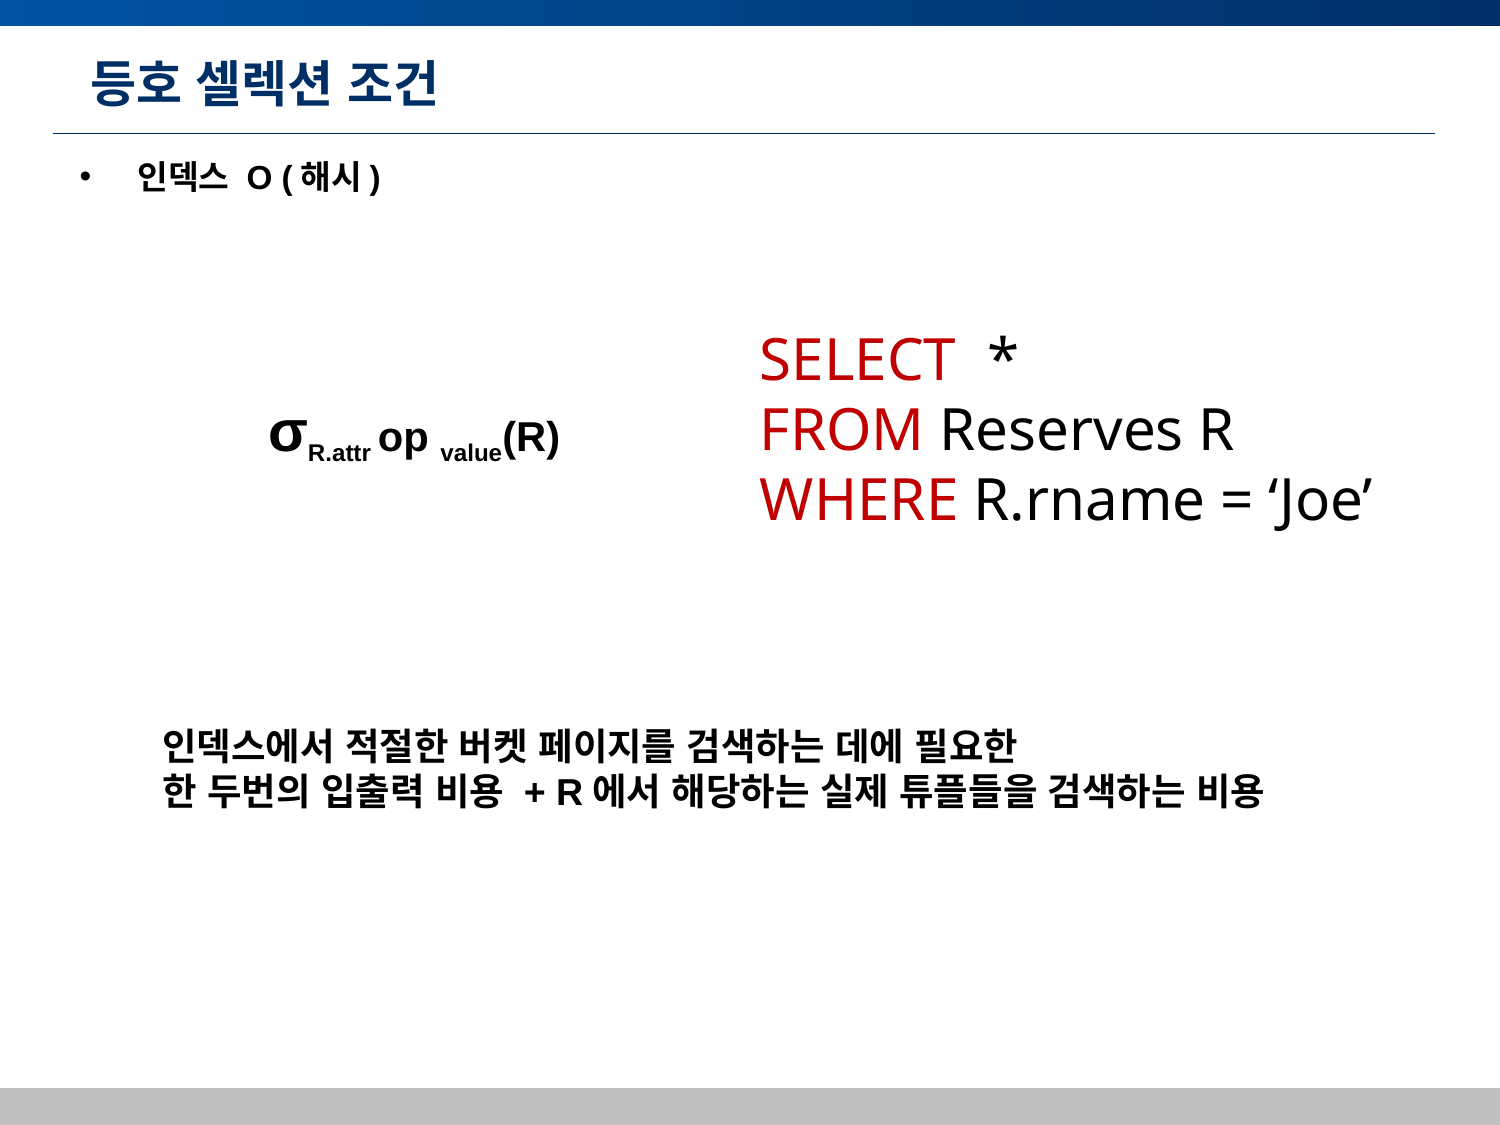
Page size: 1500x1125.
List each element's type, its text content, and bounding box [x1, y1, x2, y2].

text_box 인덱스 O (해시) [64, 148, 674, 204]
title 등호 셀렉션 조건 [75, 45, 1425, 132]
text_box σR.attr op value(R) [253, 385, 576, 474]
text_box SELECT * FROM Reserves R WHERE R.rname = ‘Joe’ [745, 314, 1404, 540]
text_box 인덱스에서 적절한 버켓 페이지를 검색하는 데에 필요한 한 두번의 입출력 비용 + R에서 해당하는 실제 튜플들을 검색하는 비용 [147, 715, 1412, 821]
